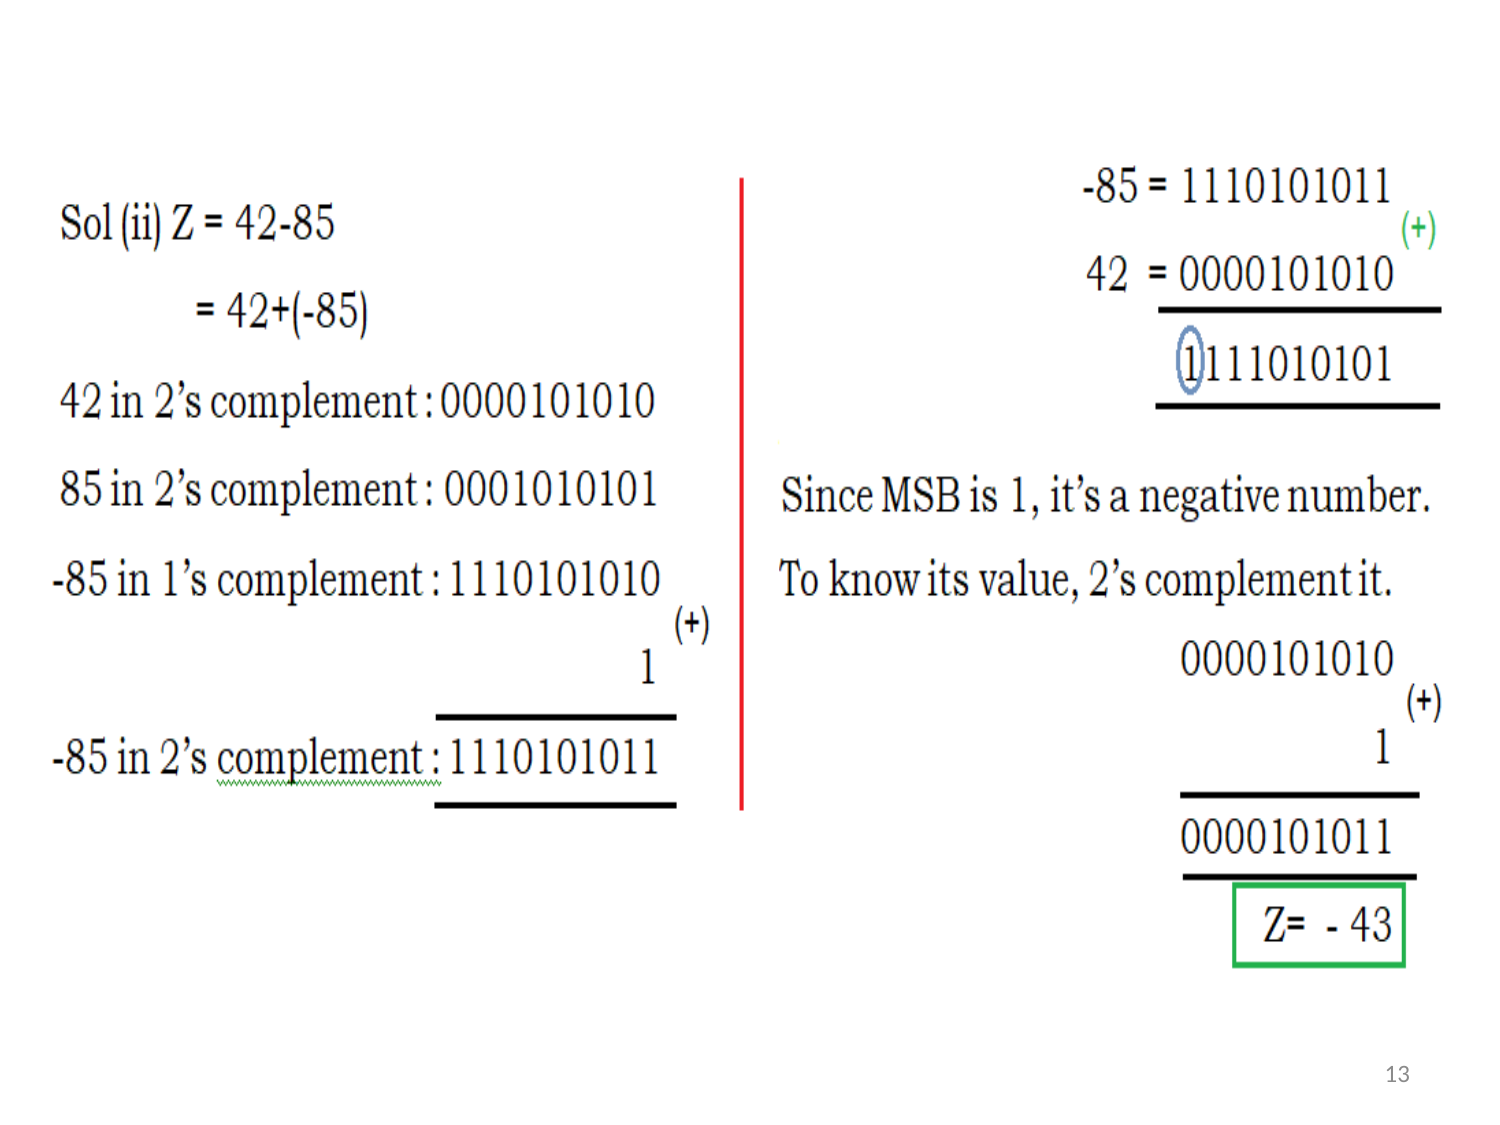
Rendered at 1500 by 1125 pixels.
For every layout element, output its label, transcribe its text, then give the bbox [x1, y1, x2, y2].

slide_number 13 [1074, 1042, 1425, 1103]
picture [46, 116, 1454, 985]
